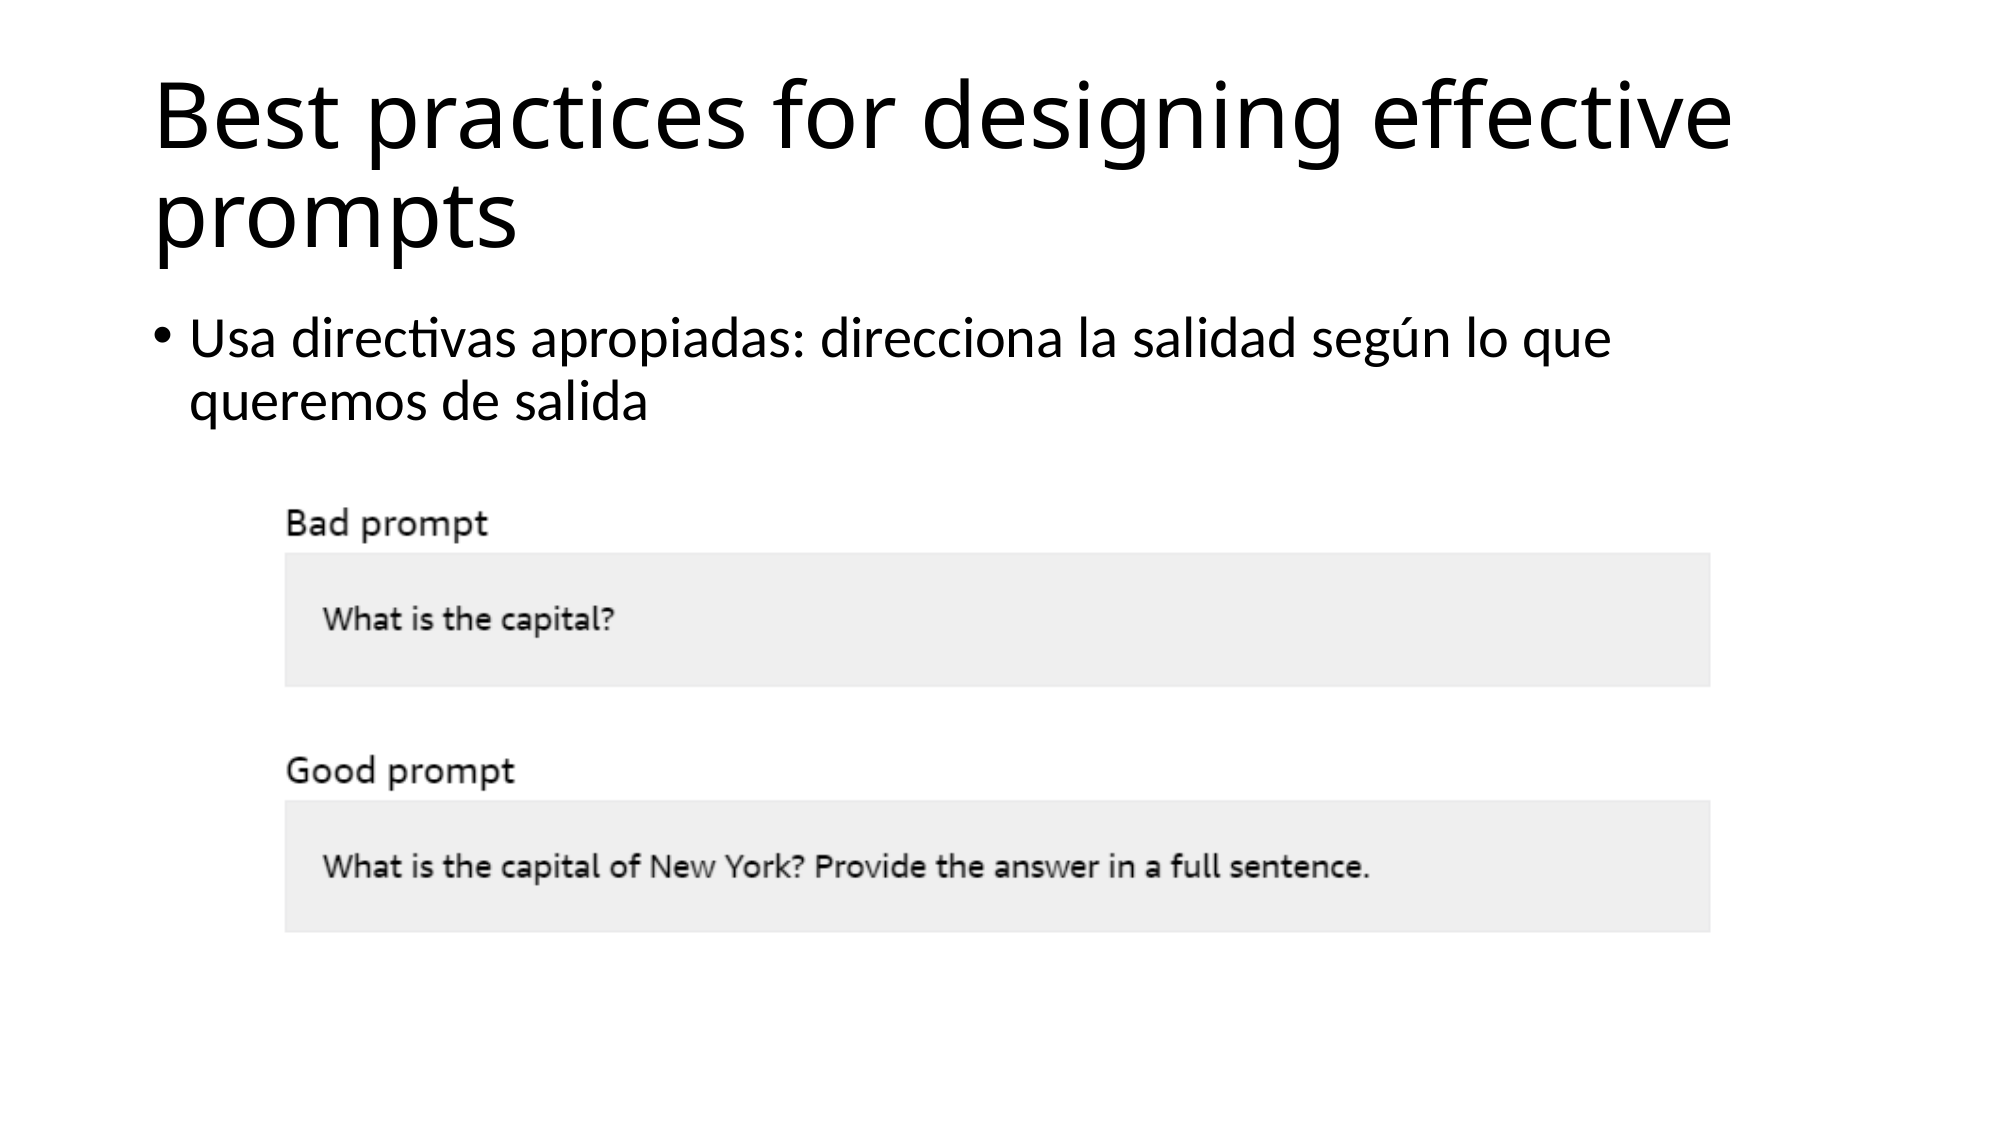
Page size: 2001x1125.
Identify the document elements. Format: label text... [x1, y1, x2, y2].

title Best practices for designing effective prompts [137, 59, 1863, 278]
list Usa directivas apropiadas: direcciona la salidad según lo que queremos de salida [137, 299, 1863, 1014]
picture [274, 489, 1726, 948]
